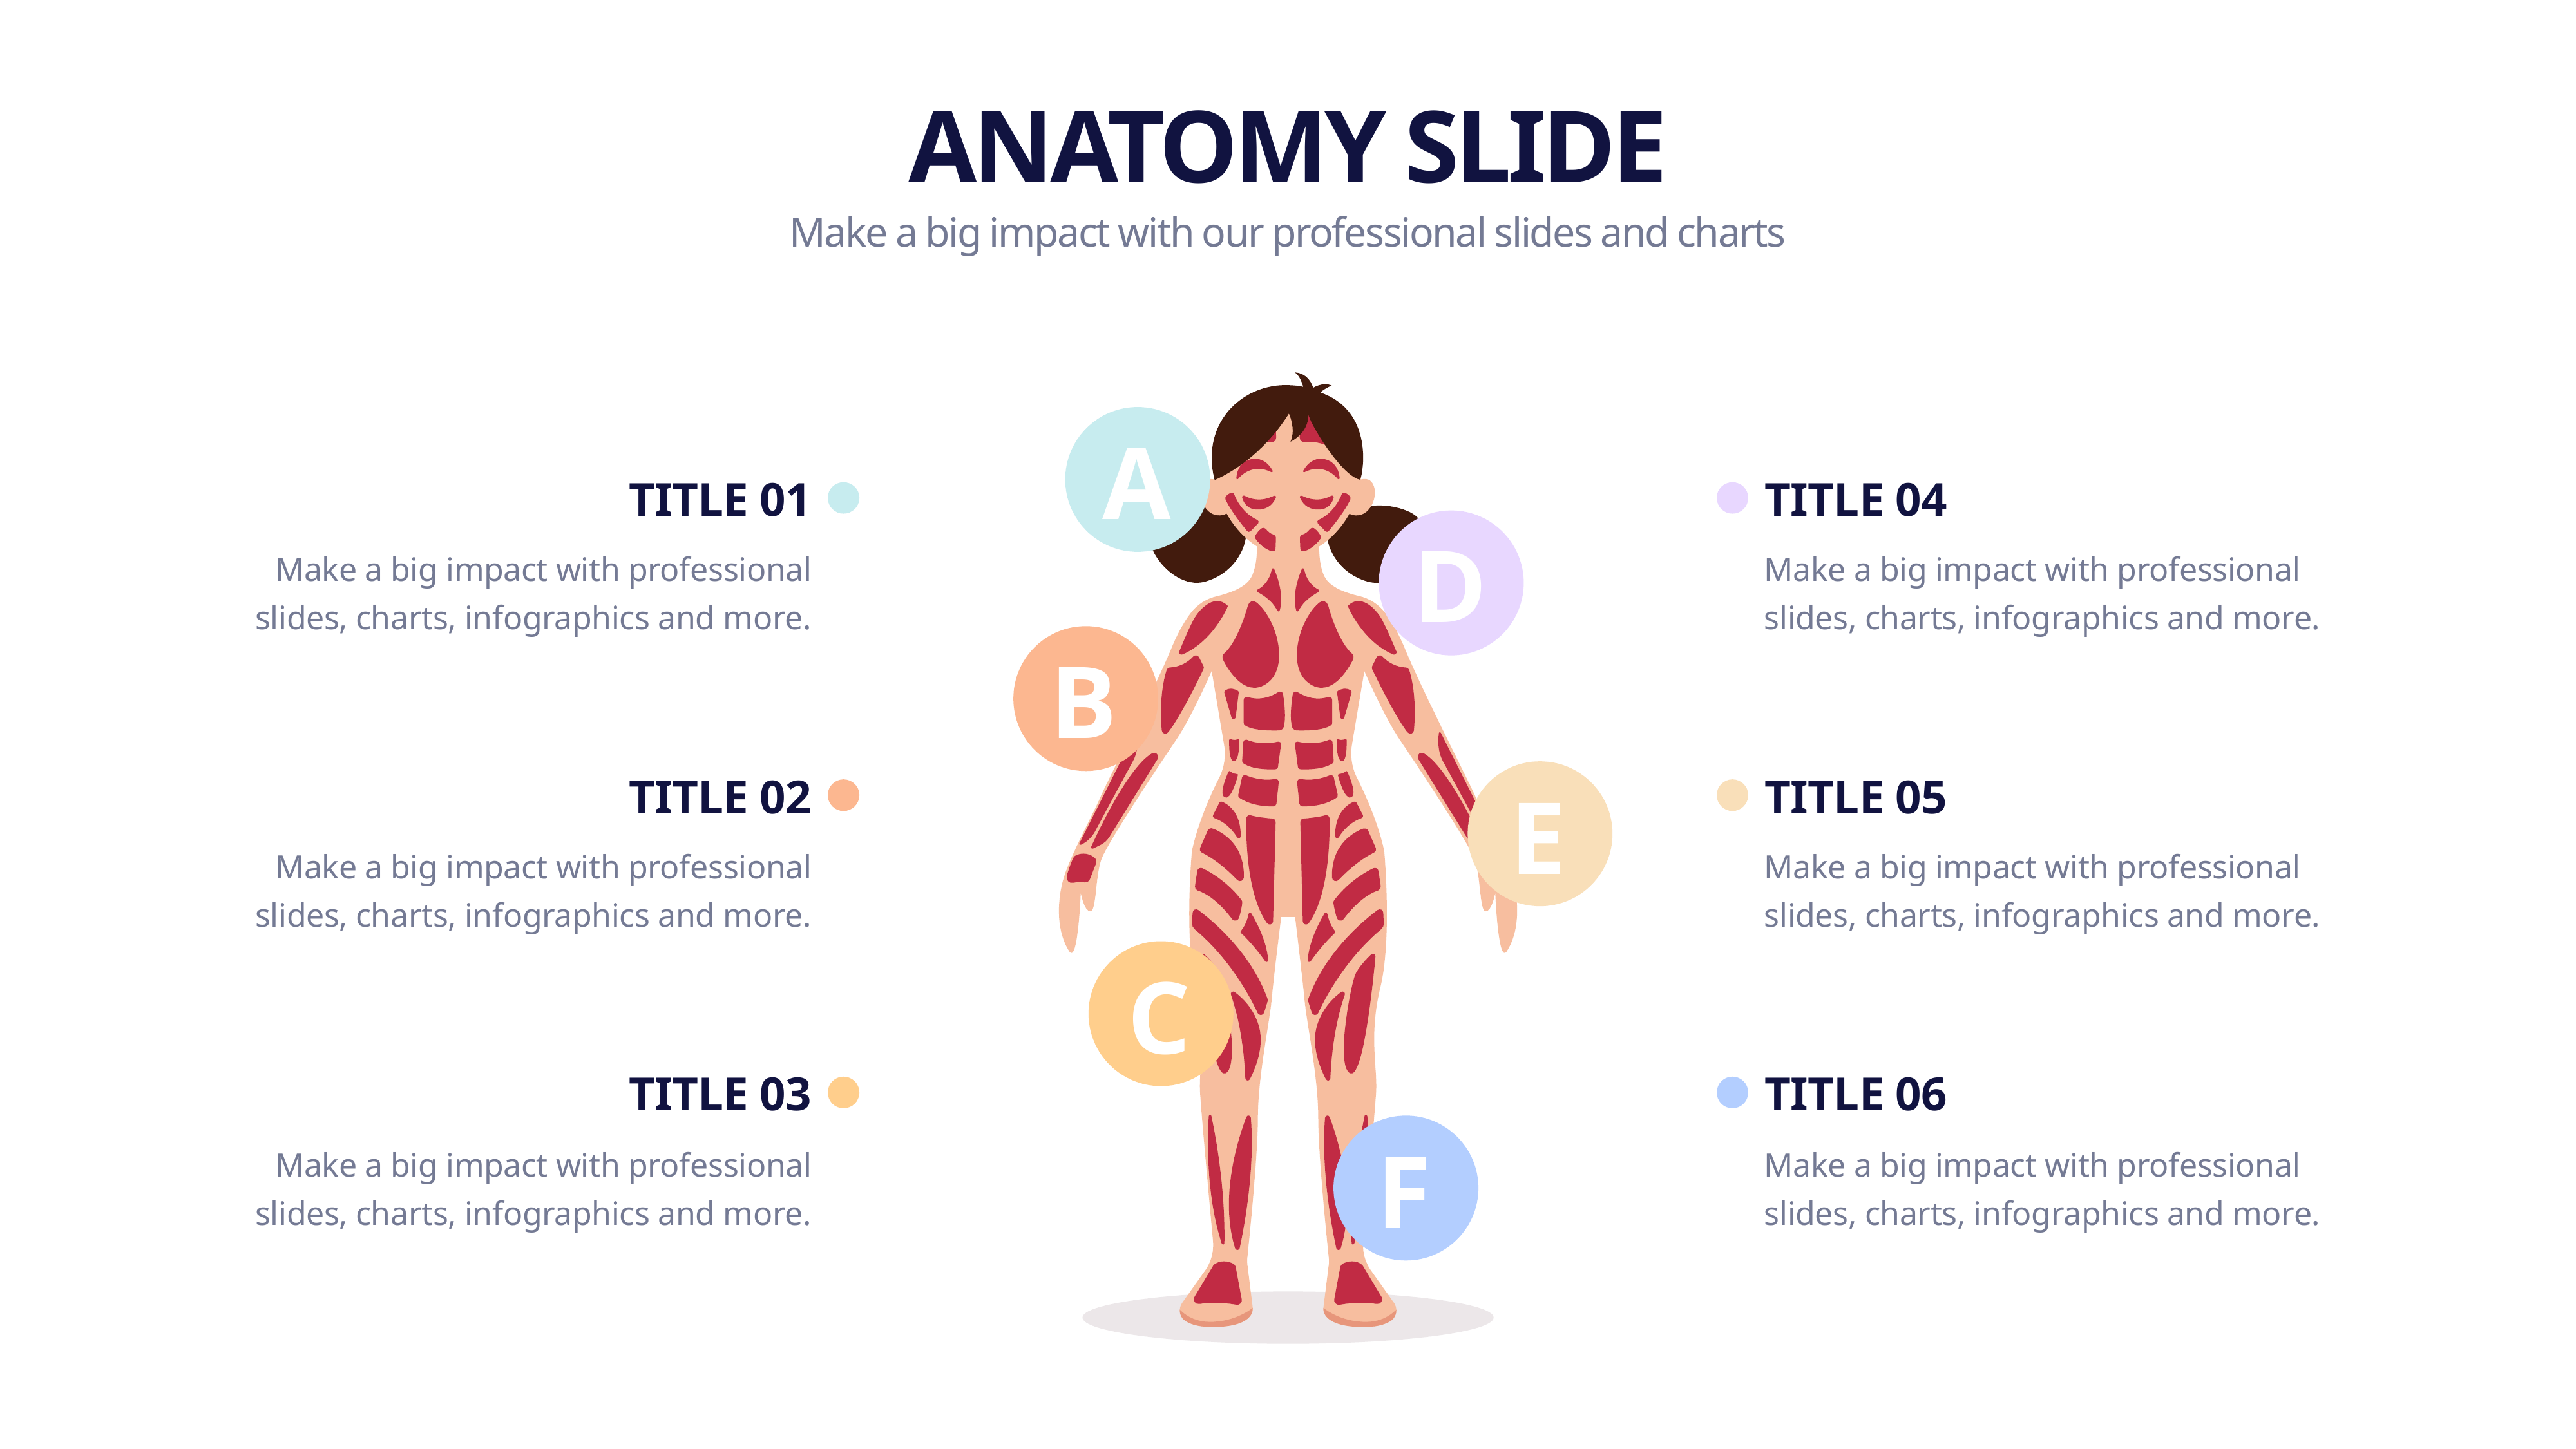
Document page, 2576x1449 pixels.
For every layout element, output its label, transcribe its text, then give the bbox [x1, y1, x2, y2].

text_box ANATOMY SLIDE [160, 71, 2416, 194]
text_box [1717, 1076, 1748, 1108]
text_box TITLE 03 [202, 1060, 821, 1124]
text_box Make a big impact with professional slides, charts, infographics and more. [1755, 1130, 2374, 1236]
text_box [1717, 779, 1748, 811]
text_box TITLE 05 [1755, 763, 2374, 828]
text_box TITLE 04 [1755, 466, 2374, 531]
text_box TITLE 01 [202, 466, 821, 531]
text_box Make a big impact with professional slides, charts, infographics and more. [202, 534, 821, 641]
text_box E [1518, 763, 1617, 899]
text_box [828, 482, 860, 514]
text_box Make a big impact with professional slides, charts, infographics and more. [202, 1130, 821, 1236]
text_box B [1005, 627, 1058, 763]
text_box TITLE 02 [202, 763, 821, 828]
text_box TITLE 06 [1755, 1060, 2374, 1124]
text_box Make a big impact with professional slides, charts, infographics and more. [1755, 831, 2374, 938]
text_box Make a big impact with professional slides, charts, infographics and more. [1755, 534, 2374, 641]
text_box Make a big impact with our professional slides and charts [160, 194, 2416, 260]
text_box Make a big impact with professional slides, charts, infographics and more. [202, 831, 821, 938]
text_box [828, 779, 860, 811]
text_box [1058, 372, 1518, 1344]
text_box [1717, 482, 1748, 514]
text_box D [1518, 511, 1529, 647]
text_box [828, 1076, 860, 1108]
text_box [1518, 899, 1572, 907]
